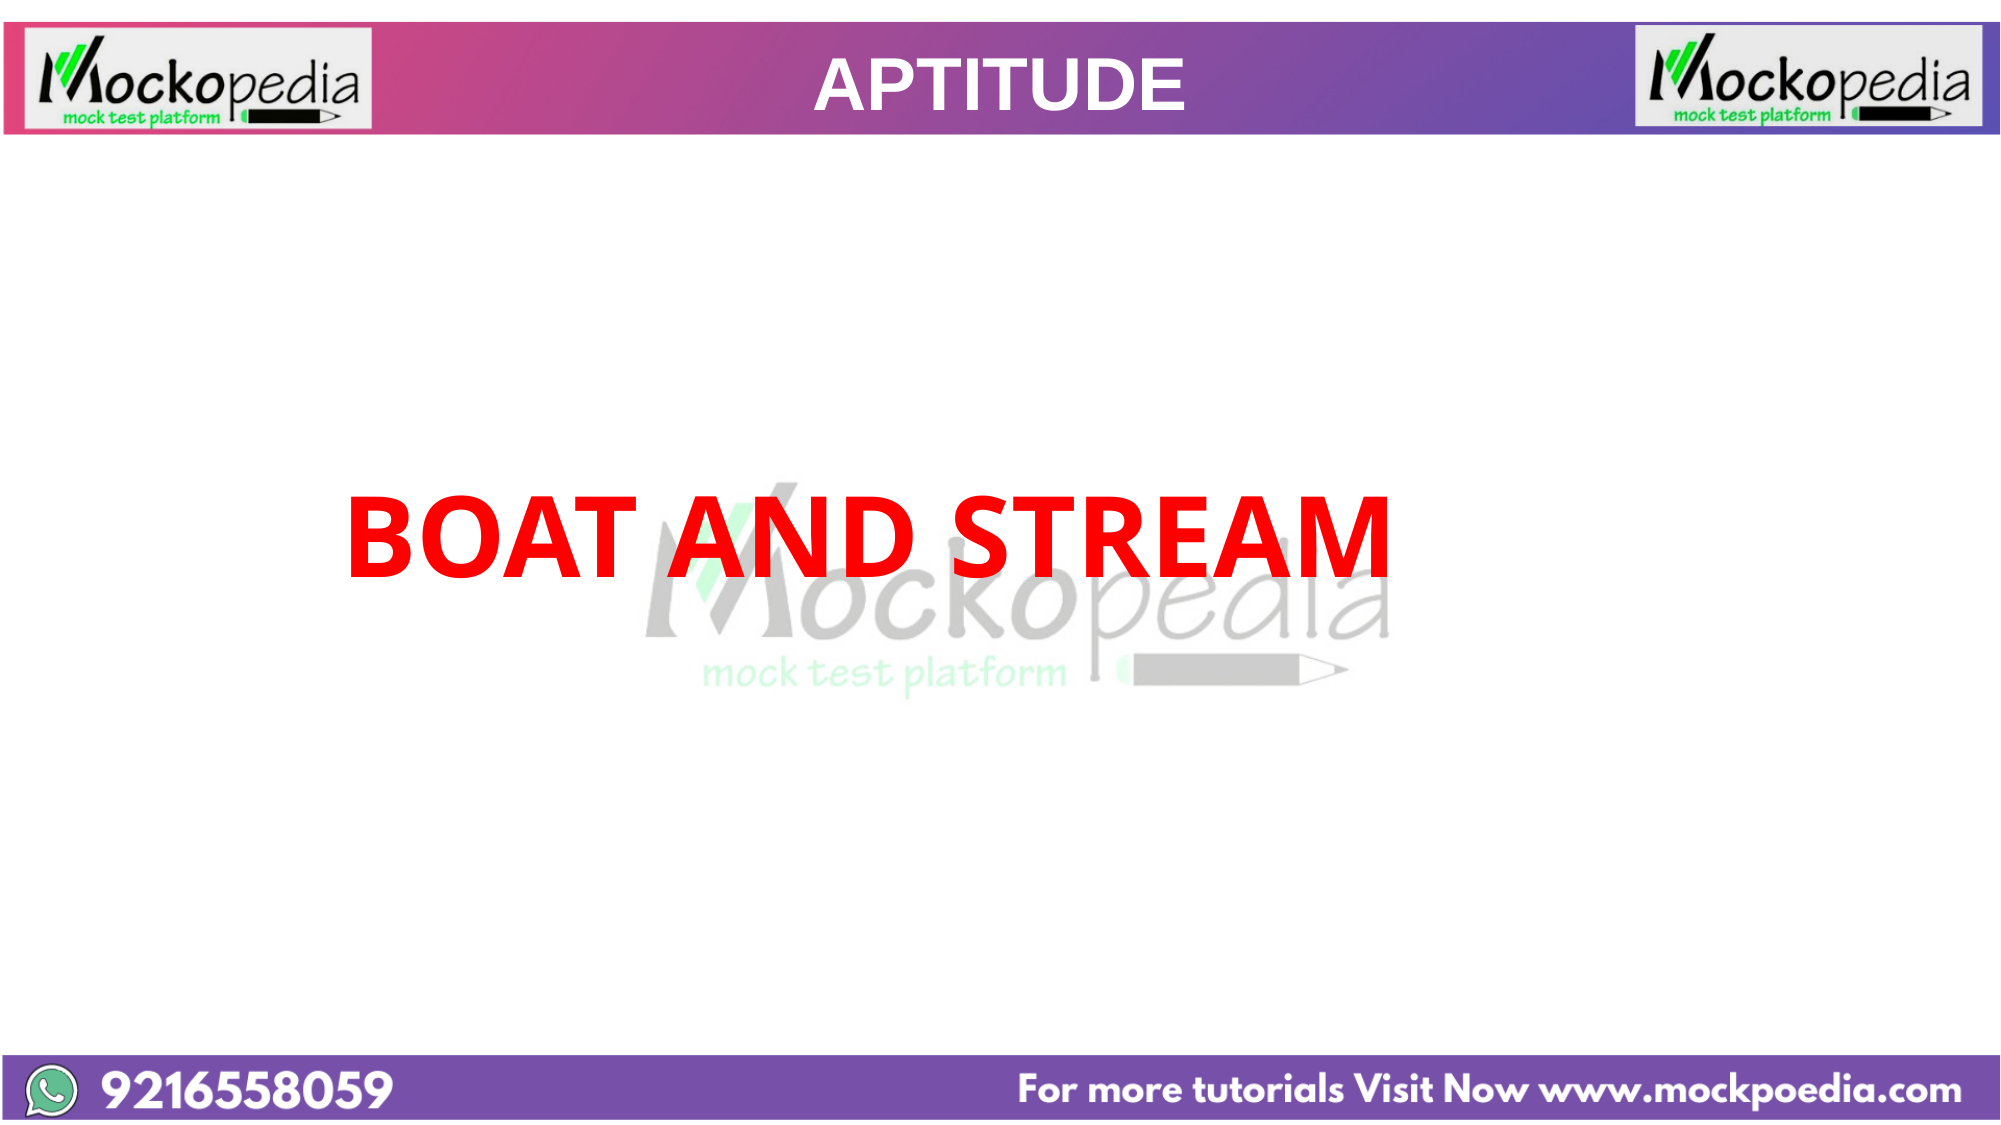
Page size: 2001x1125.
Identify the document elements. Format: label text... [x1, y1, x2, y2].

title APTITUDE [41, 31, 1959, 142]
picture [0, 0, 2001, 1125]
list BOAT AND STREAM [33, 175, 1959, 1053]
